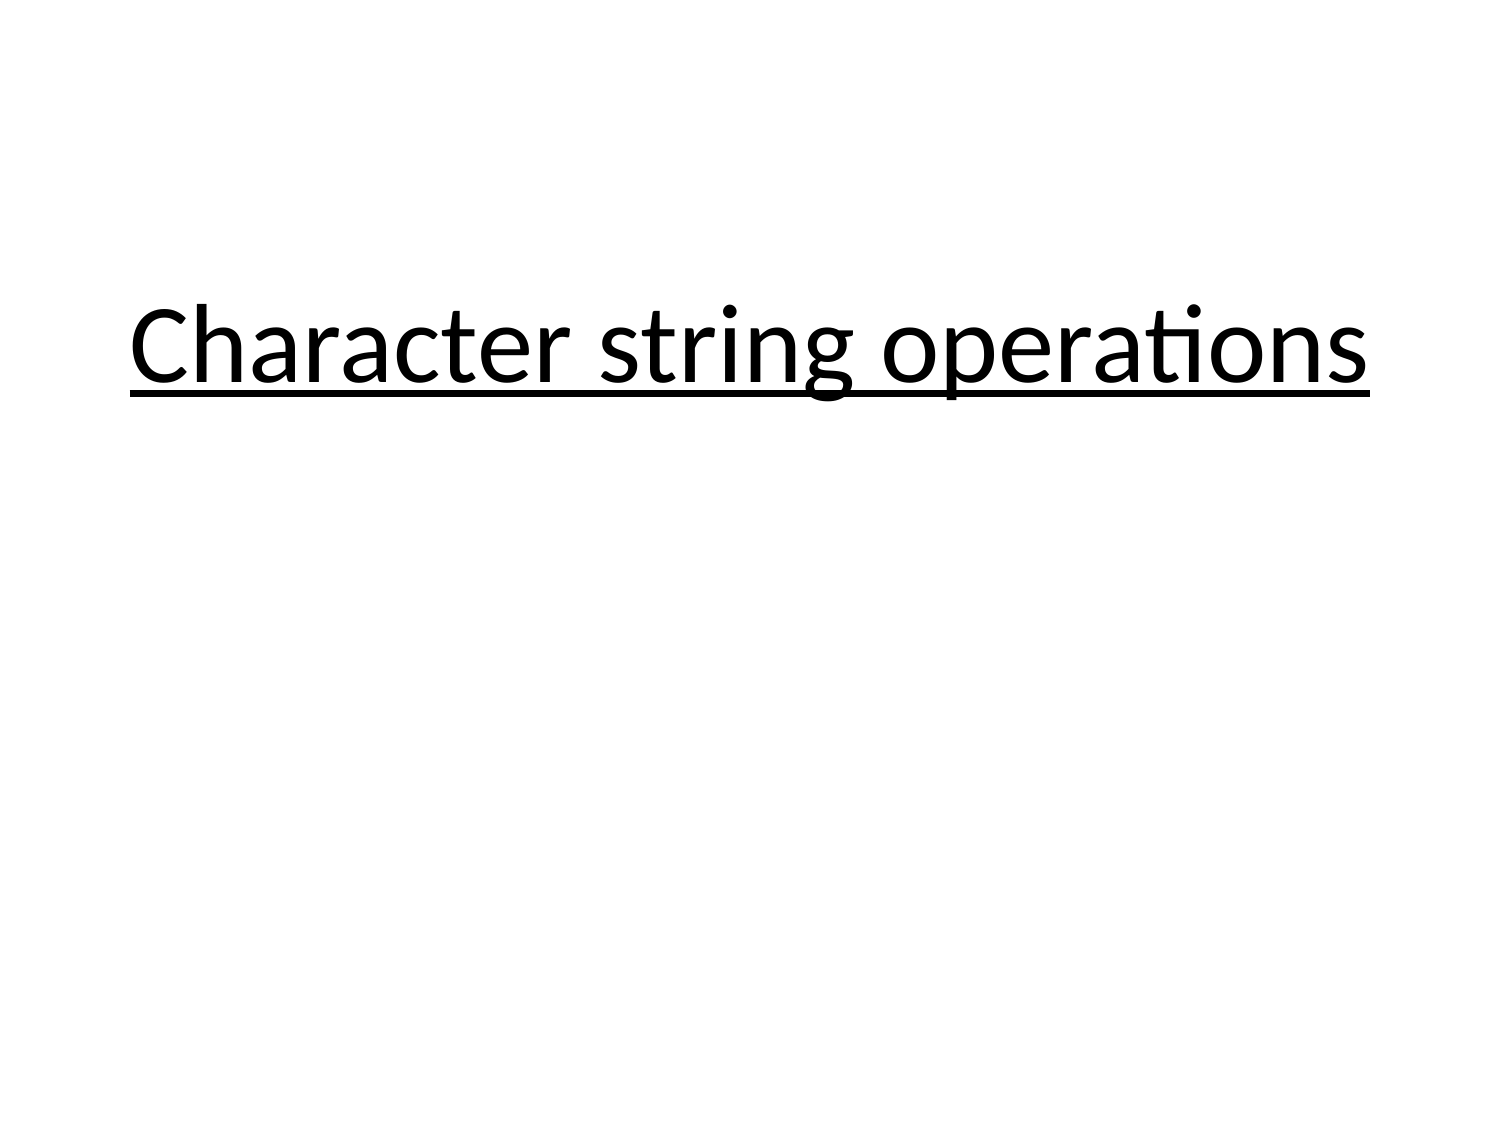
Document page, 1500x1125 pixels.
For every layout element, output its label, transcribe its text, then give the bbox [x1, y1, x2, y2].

list Character string operations [75, 262, 1425, 1005]
